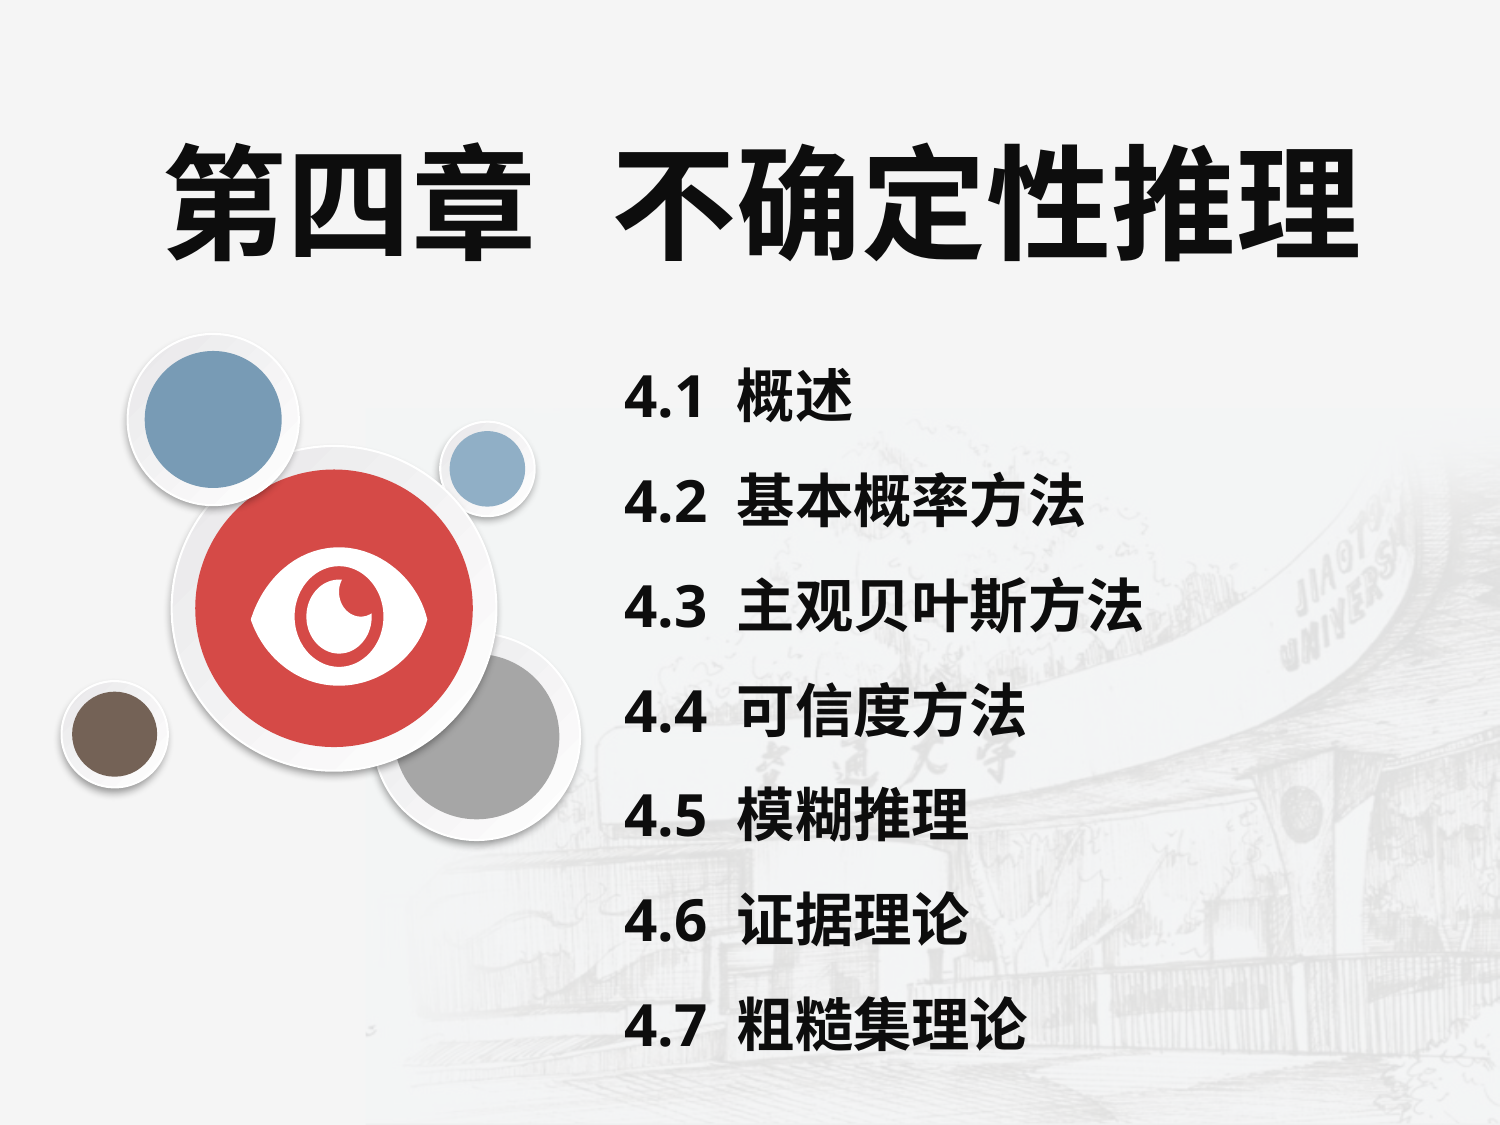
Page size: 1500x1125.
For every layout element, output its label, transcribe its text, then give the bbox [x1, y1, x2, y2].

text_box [373, 633, 581, 840]
text_box 4.1 概述 4.2 基本概率方法 4.3 主观贝叶斯方法 4.4 可信度方法 4.5 模糊推理 4.6 证据理论 4.7 粗糙集理论 [609, 316, 1458, 1066]
text_box 第四章 不确定性推理 [108, 117, 1415, 283]
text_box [61, 680, 168, 788]
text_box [440, 421, 535, 517]
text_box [171, 445, 497, 771]
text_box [127, 333, 299, 506]
